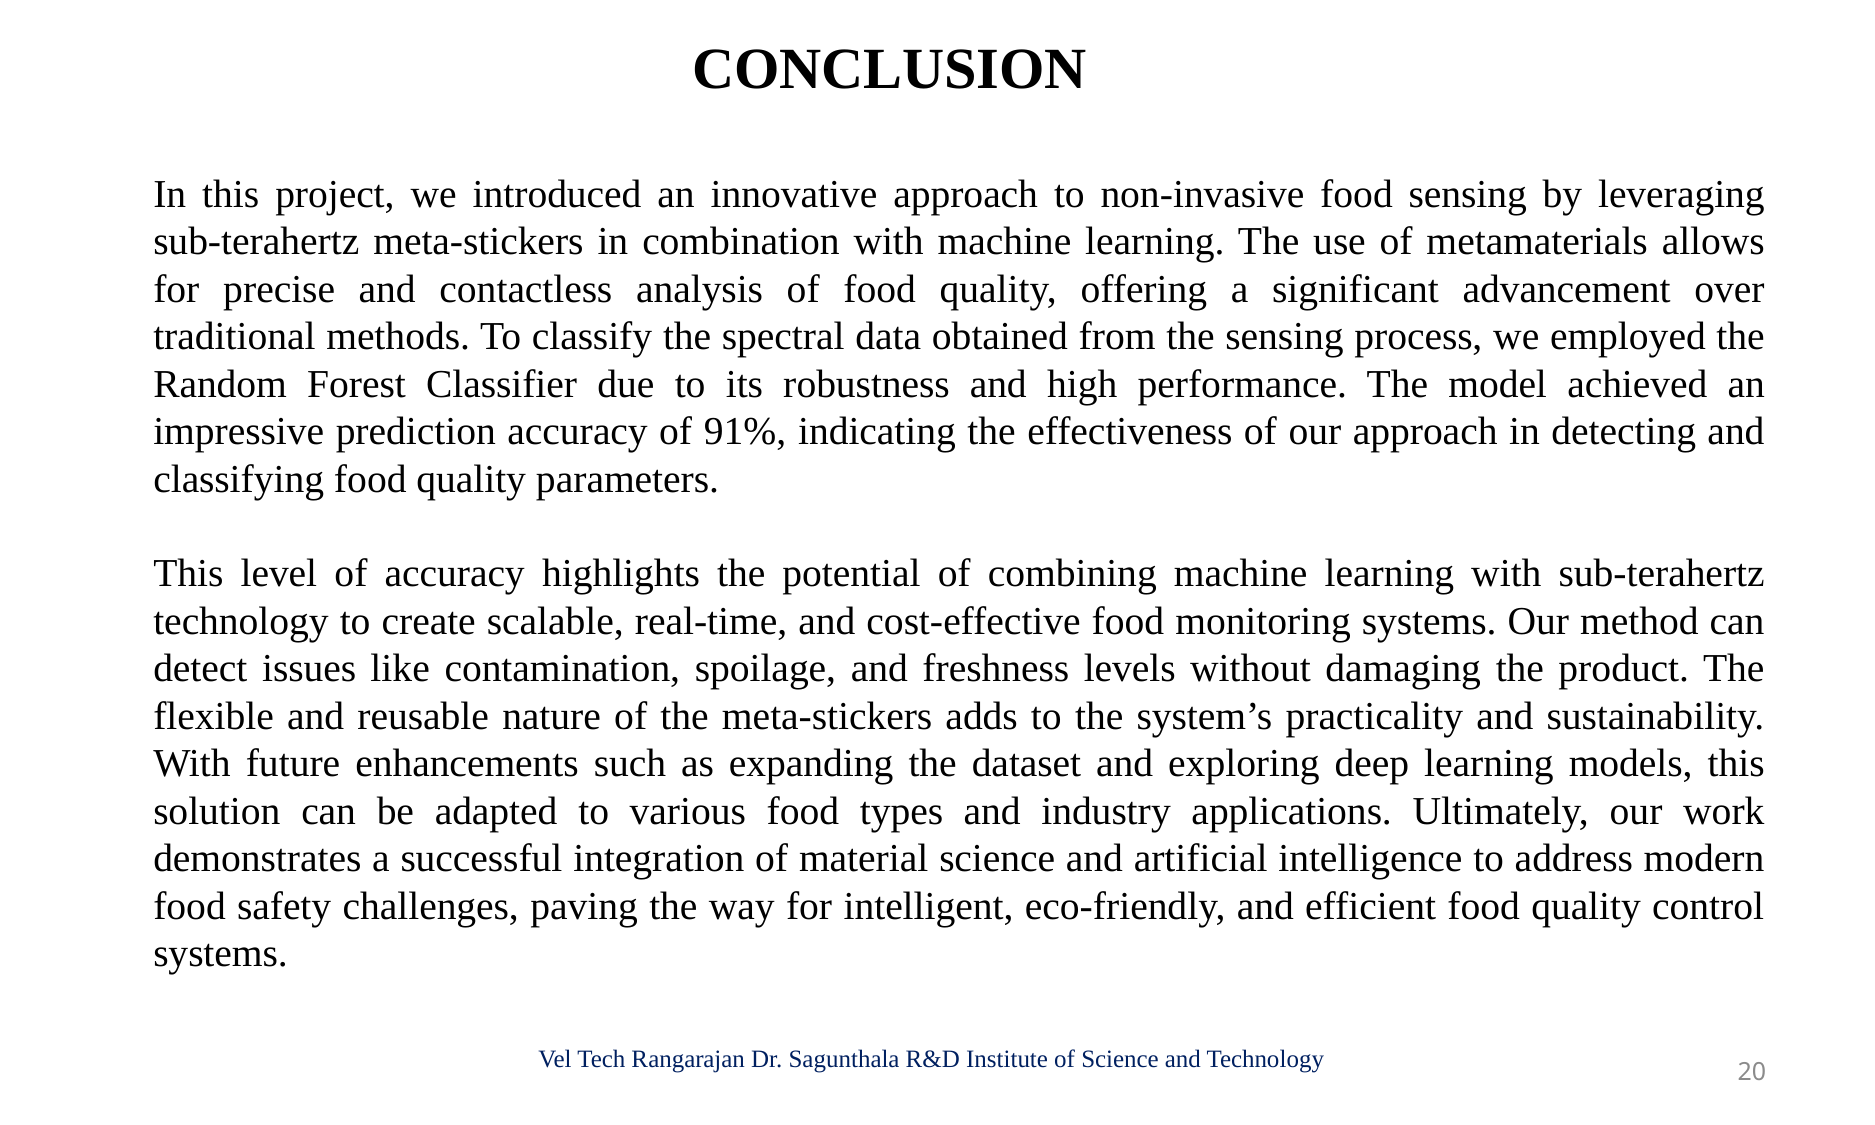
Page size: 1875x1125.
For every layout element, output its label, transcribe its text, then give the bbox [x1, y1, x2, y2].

text_box In this project, we introduced an innovative approach to non-invasive food sensing by leveraging sub-terahertz meta-stickers in combination with machine learning. The use of metamaterials allows for precise and contactless analysis of food quality, offering a significant advancement over traditional methods. To classify the spectral data obtained from the sensing process, we employed the Random Forest Classifier due to its robustness and high performance. The model achieved an impressive prediction accuracy of 91%, indicating the effectiveness of our approach in detecting and classifying food quality parameters. This level of accuracy highlights the potential of combining machine learning with sub-terahertz technology to create scalable, real-time, and cost-effective food monitoring systems. Our method can detect issues like contamination, spoilage, and freshness levels without damaging the product. The flexible and reusable nature of the meta-stickers adds to the system’s practicality and sustainability. With future enhancements such as expanding the dataset and exploring deep learning models, this solution can be adapted to various food types and industry applications. Ultimately, our work demonstrates a successful integration of material science and artificial intelligence to address modern food safety challenges, paving the way for intelligent, eco-friendly, and efficient food quality control systems. [138, 160, 1782, 983]
footer Vel Tech Rangarajan Dr. Sagunthala R&D Institute of Science and Technology [346, 1042, 1343, 1103]
slide_number 20 [1343, 1042, 1782, 1103]
text_box CONCLUSION [677, 22, 1619, 108]
